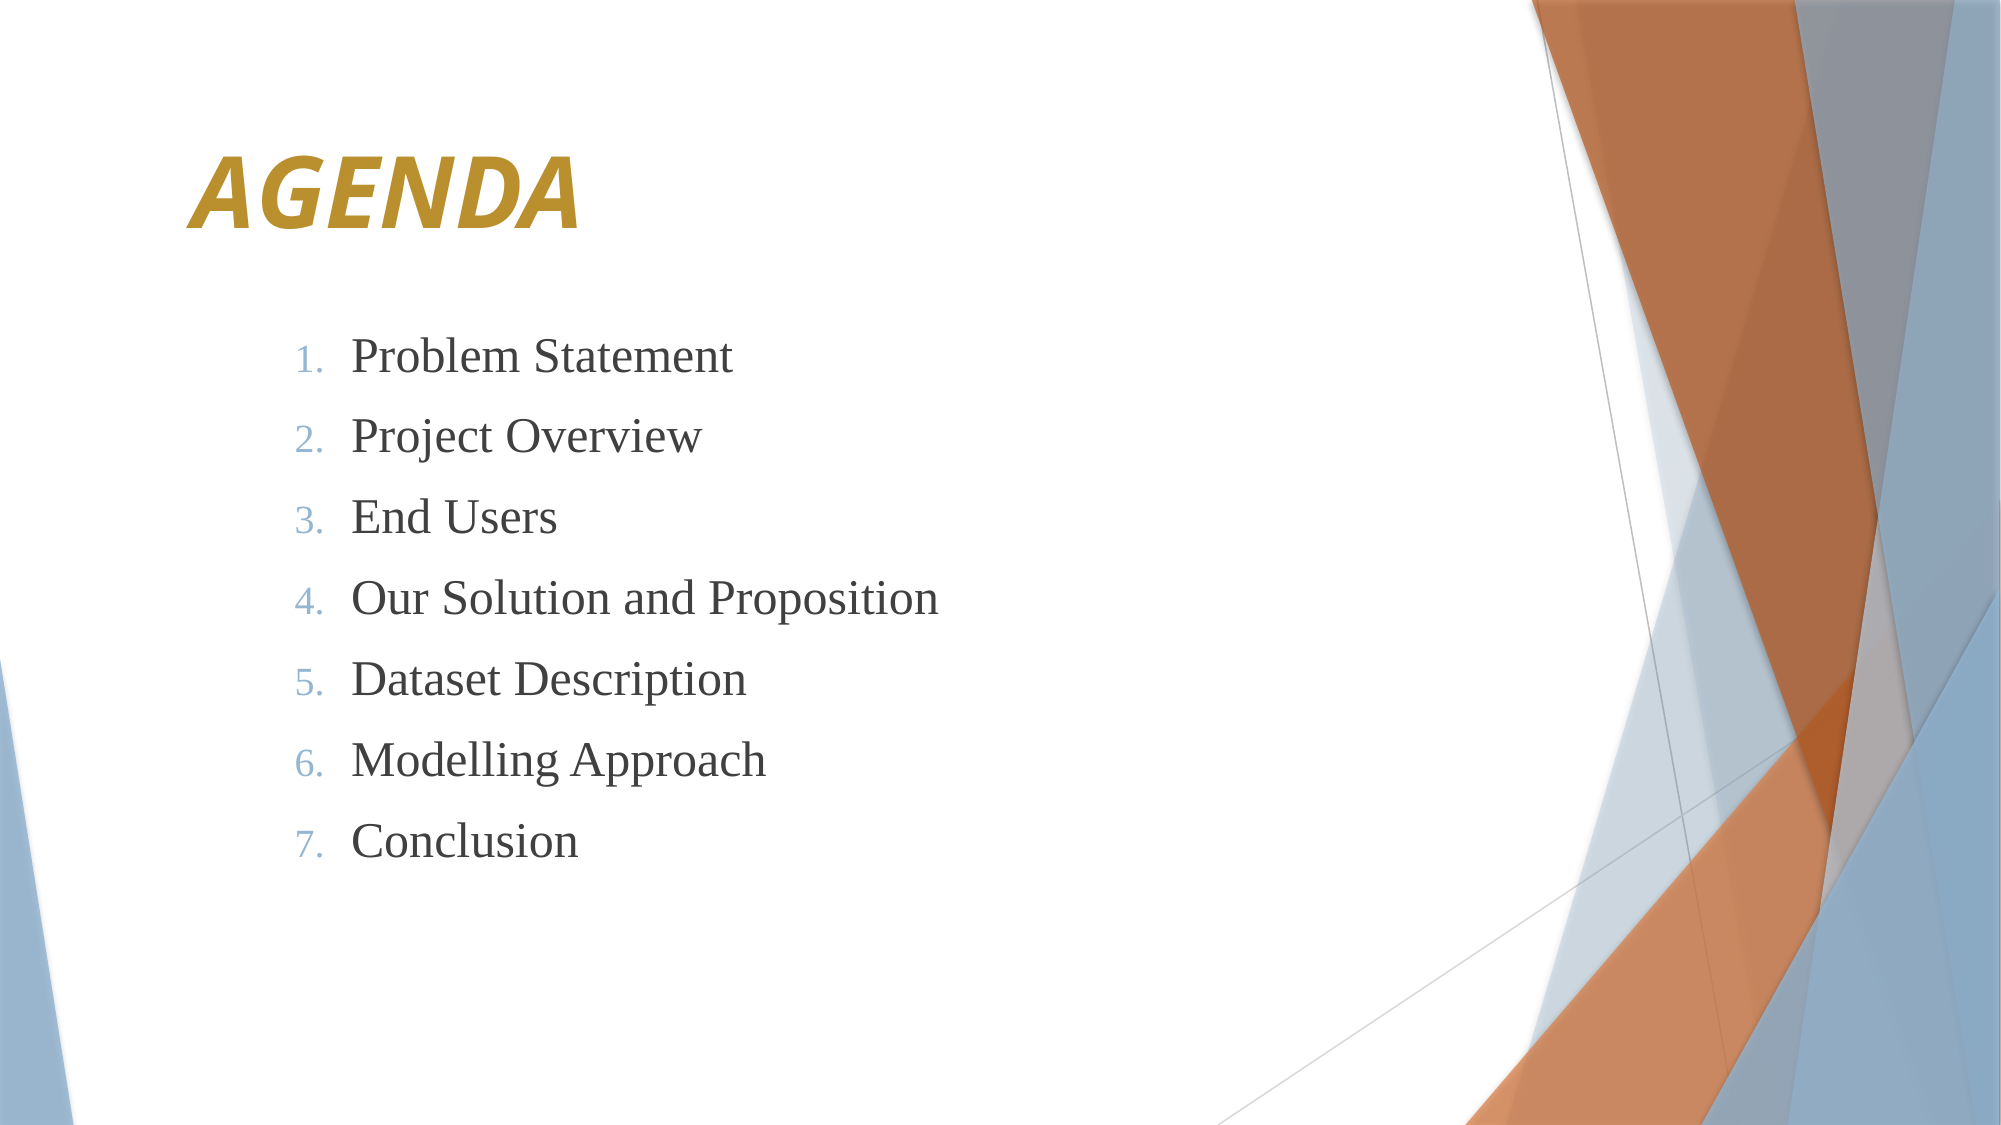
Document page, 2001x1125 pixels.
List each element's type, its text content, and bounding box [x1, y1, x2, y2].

list Problem Statement Project Overview End Users Our Solution and Proposition Dataset Description Modelling Approach Conclusion [279, 314, 1649, 977]
title AGENDA [177, 121, 1754, 294]
